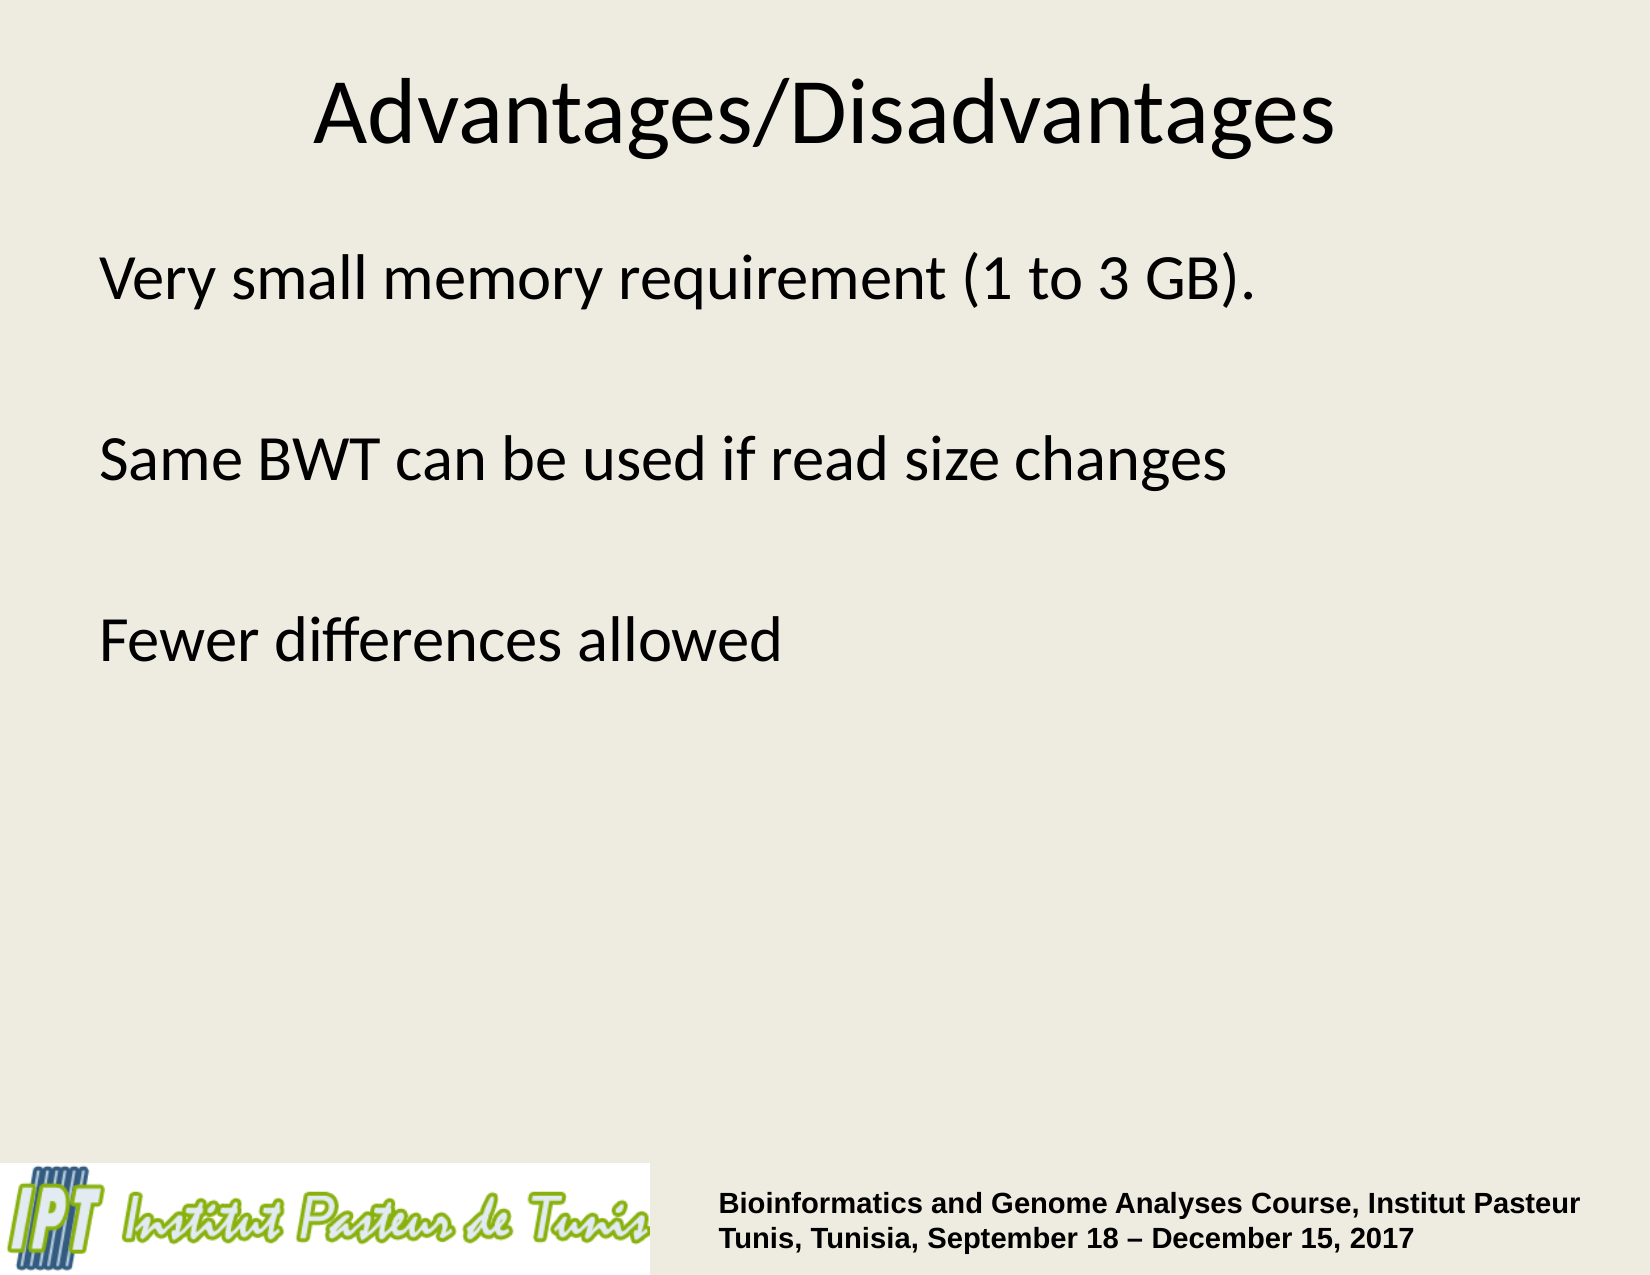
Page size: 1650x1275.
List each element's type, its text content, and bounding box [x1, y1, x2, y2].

list Very small memory requirement (1 to 3 GB). Same BWT can be used if read size changes Fewer differences allowed [82, 226, 1568, 1069]
title Advantages/Disadvantages [82, 0, 1568, 213]
picture [0, 1163, 650, 1275]
